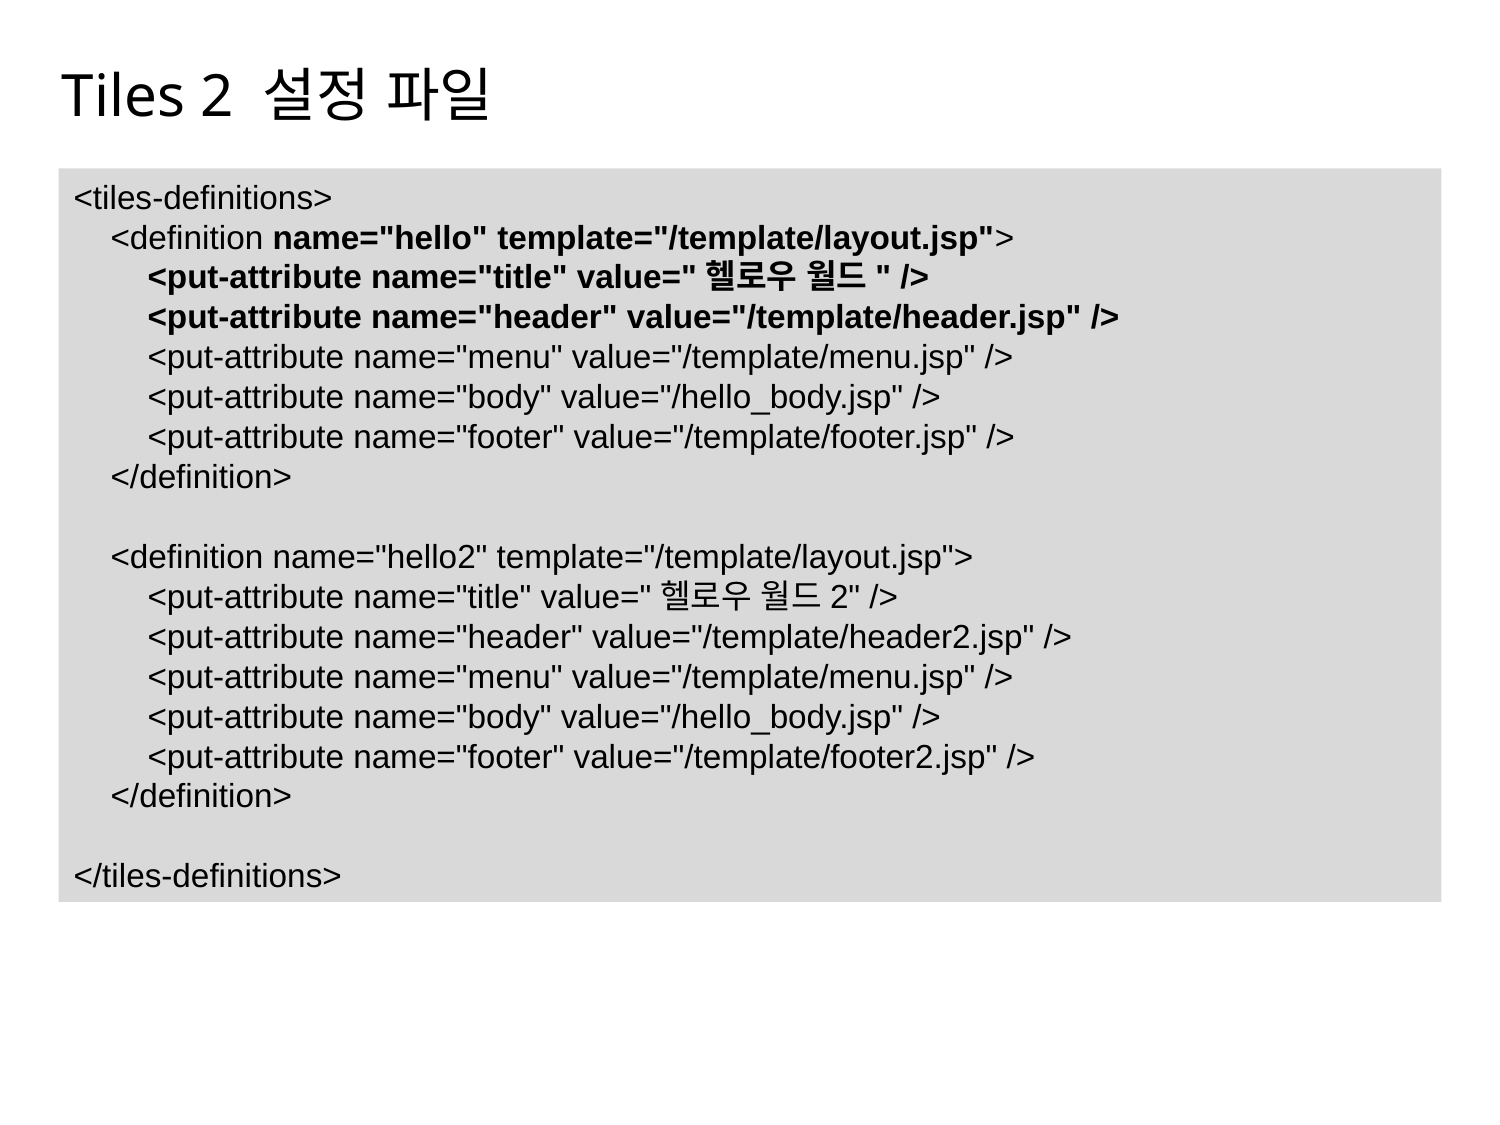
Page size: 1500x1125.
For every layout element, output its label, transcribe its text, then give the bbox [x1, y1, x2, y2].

text_box <tiles-definitions> <definition name="hello" template="/template/layout.jsp"> <put-attribute name="title" value="헬로우 월드" /> <put-attribute name="header" value="/template/header.jsp" /> <put-attribute name="menu" value="/template/menu.jsp" /> <put-attribute name="body" value="/hello_body.jsp" /> <put-attribute name="footer" value="/template/footer.jsp" /> </definition> <definition name="hello2" template="/template/layout.jsp"> <put-attribute name="title" value="헬로우 월드2" /> <put-attribute name="header" value="/template/header2.jsp" /> <put-attribute name="menu" value="/template/menu.jsp" /> <put-attribute name="body" value="/hello_body.jsp" /> <put-attribute name="footer" value="/template/footer2.jsp" /> </definition> </tiles-definitions> [58, 168, 1442, 902]
title Tiles 2 설정 파일 [46, 45, 1465, 141]
